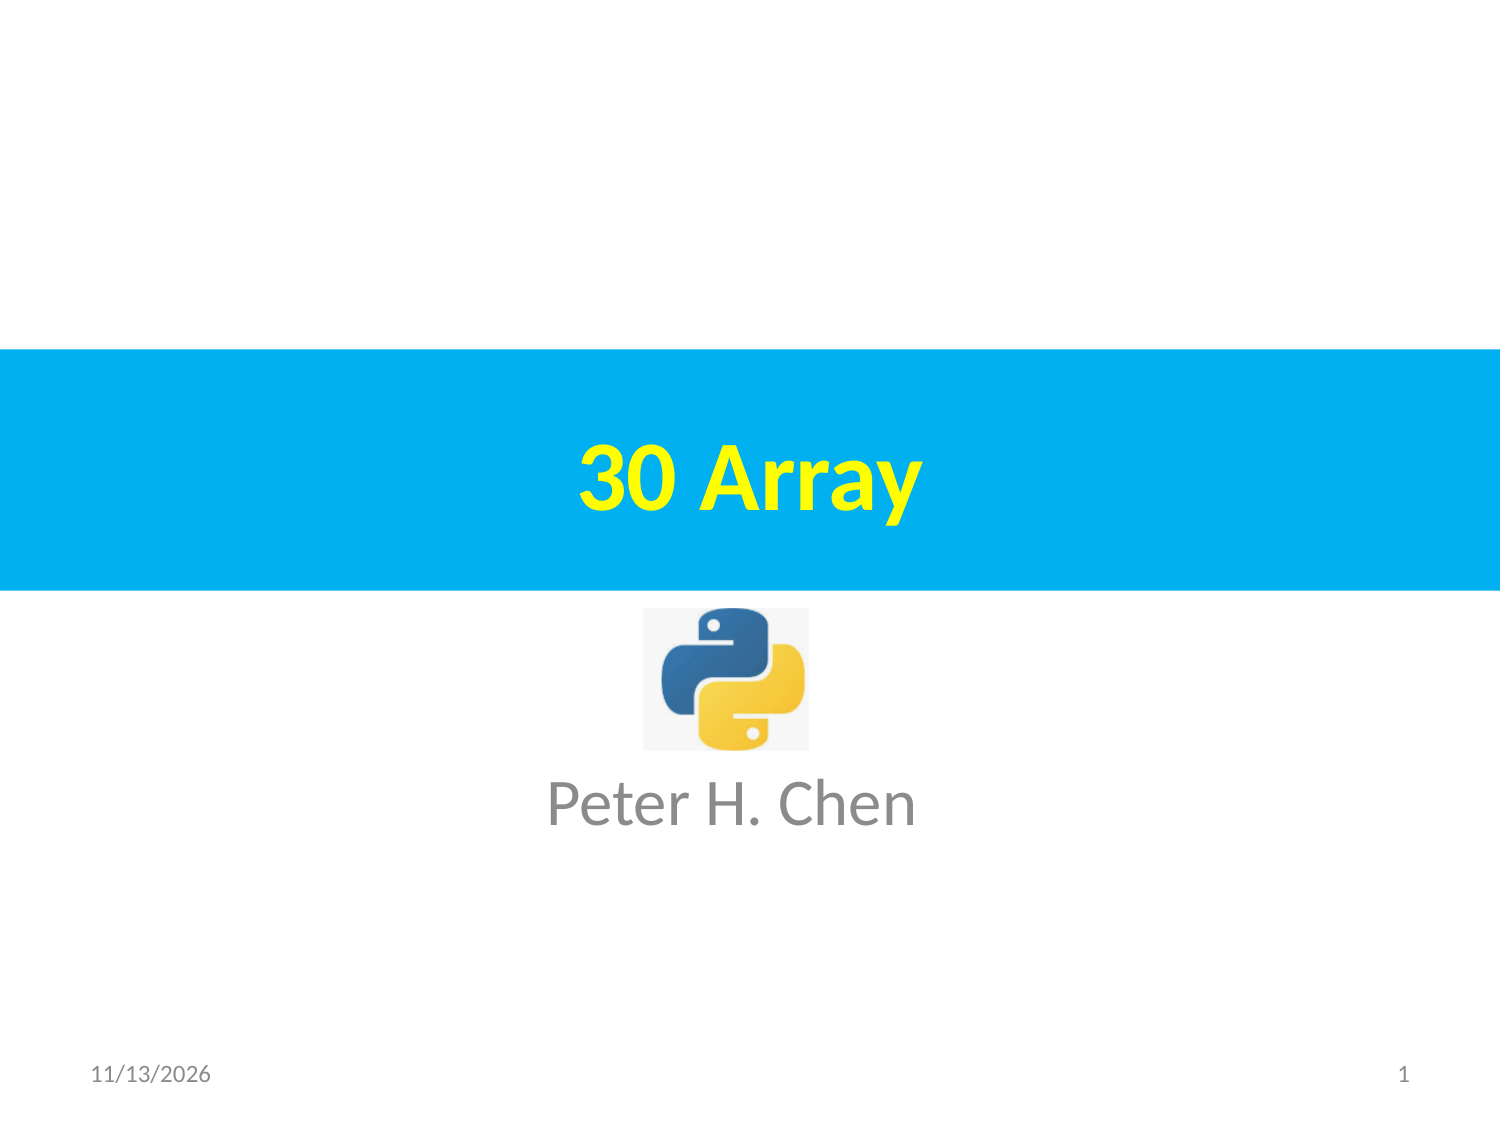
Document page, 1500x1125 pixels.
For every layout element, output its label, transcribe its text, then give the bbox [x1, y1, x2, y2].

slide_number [75, 1042, 425, 1103]
subtitle Peter H. Chen [206, 751, 1257, 866]
picture [643, 606, 809, 752]
title 30 Array [0, 349, 1500, 591]
slide_number 1 [1074, 1042, 1425, 1103]
